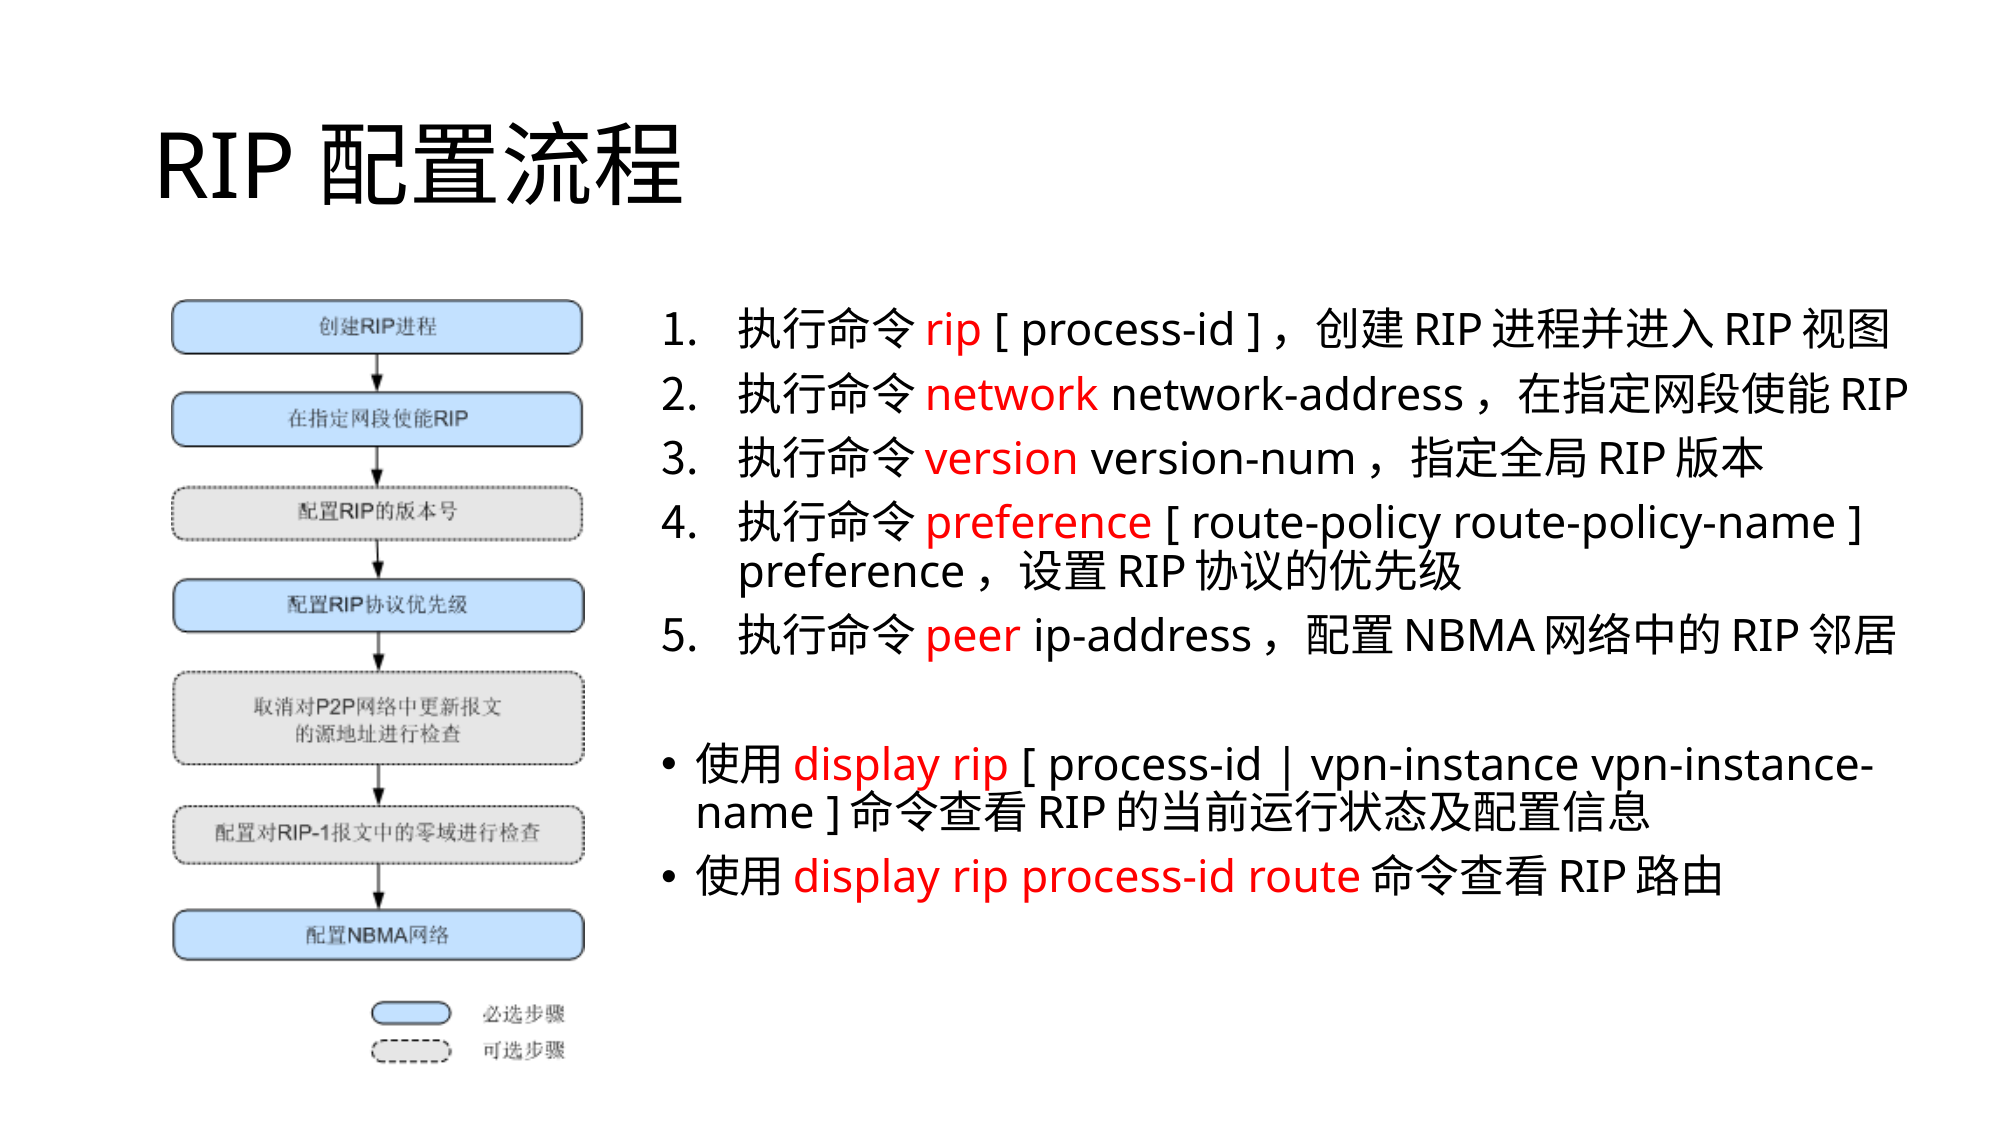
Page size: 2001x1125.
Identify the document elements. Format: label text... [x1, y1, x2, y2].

title RIP配置流程 [137, 59, 1863, 278]
list 执行命令rip [ process-id ]，创建RIP进程并进入RIP视图 执行命令network network-address，在指定网段使能RIP 执行命令version version-num，指定全局RIP版本 执行命令preference [ route-policy route-policy-name ] preference，设置RIP协议的优先级 执行命令peer ip-address，配置NBMA网络中的RIP邻居 使用display rip [ process-id | vpn-instance vpn-instance-name ]命令查看RIP的当前运行状态及配置信息 使用display rip process-id route命令查看RIP路由 [646, 299, 1962, 1014]
picture [171, 299, 585, 1066]
